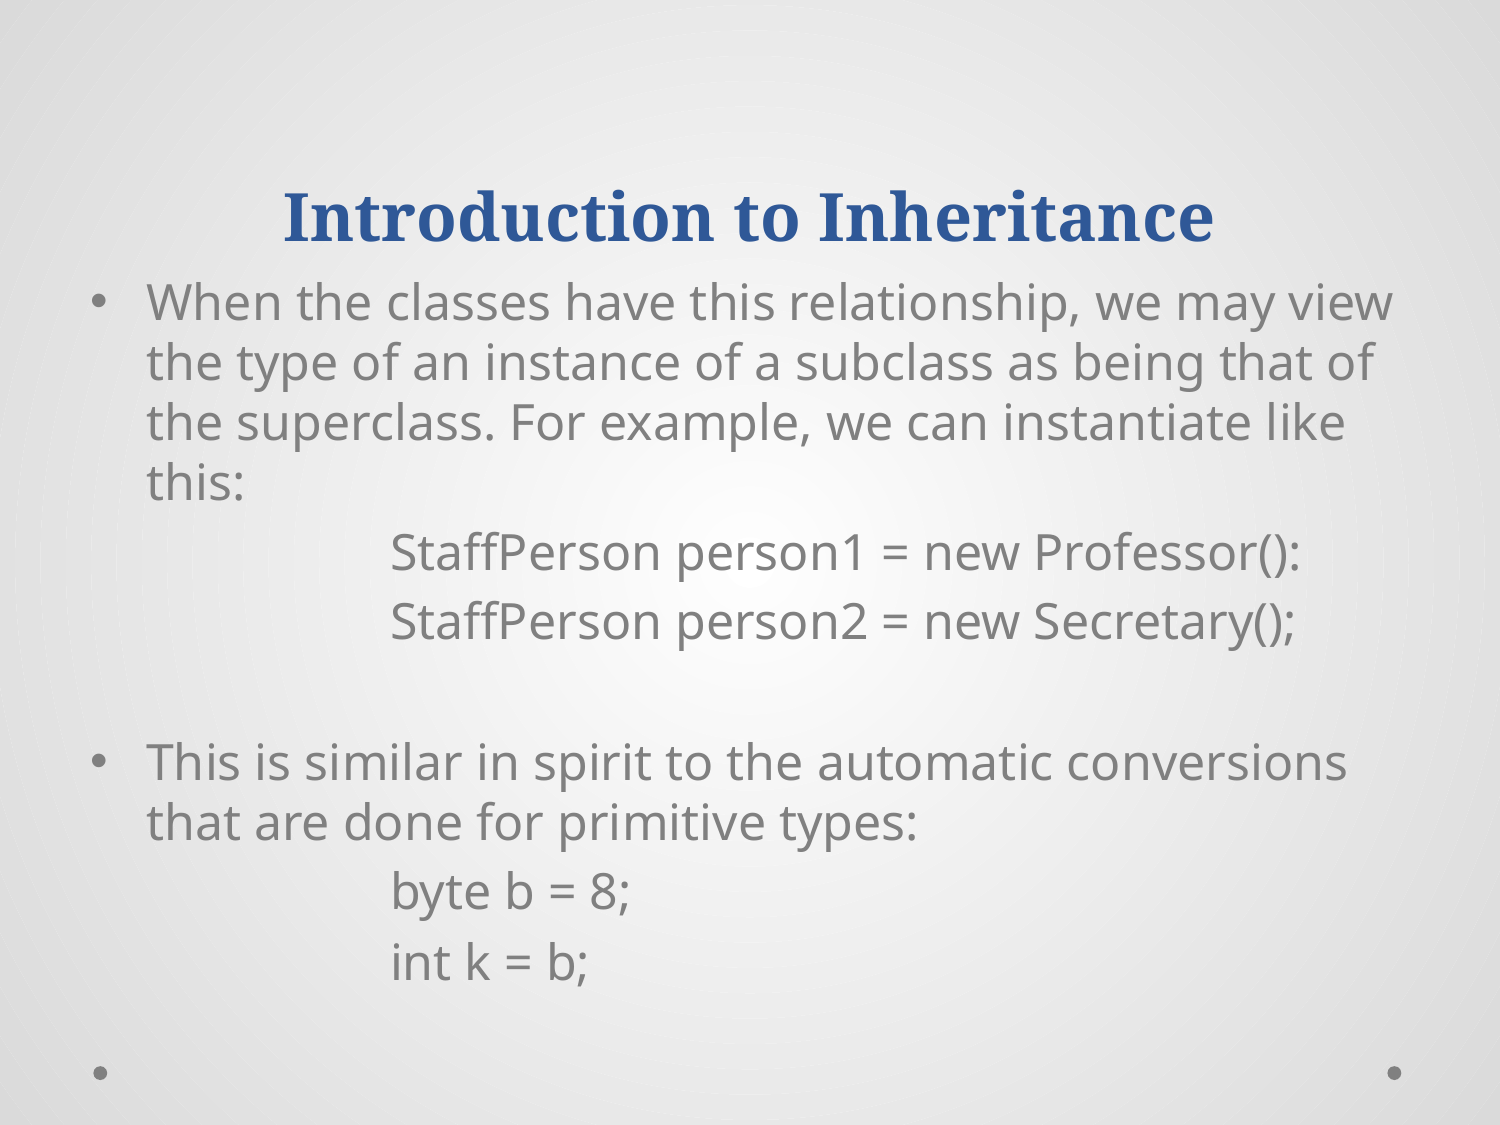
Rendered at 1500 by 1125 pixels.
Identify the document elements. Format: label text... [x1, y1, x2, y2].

title Introduction to Inheritance [75, 0, 1425, 262]
list When the classes have this relationship, we may view the type of an instance of a subclass as being that of the superclass. For example, we can instantiate like this: StaffPerson person1 = new Professor(): StaffPerson person2 = new Secretary(); This is similar in spirit to the automatic conversions that are done for primitive types: byte b = 8; int k = b; [75, 262, 1425, 1005]
